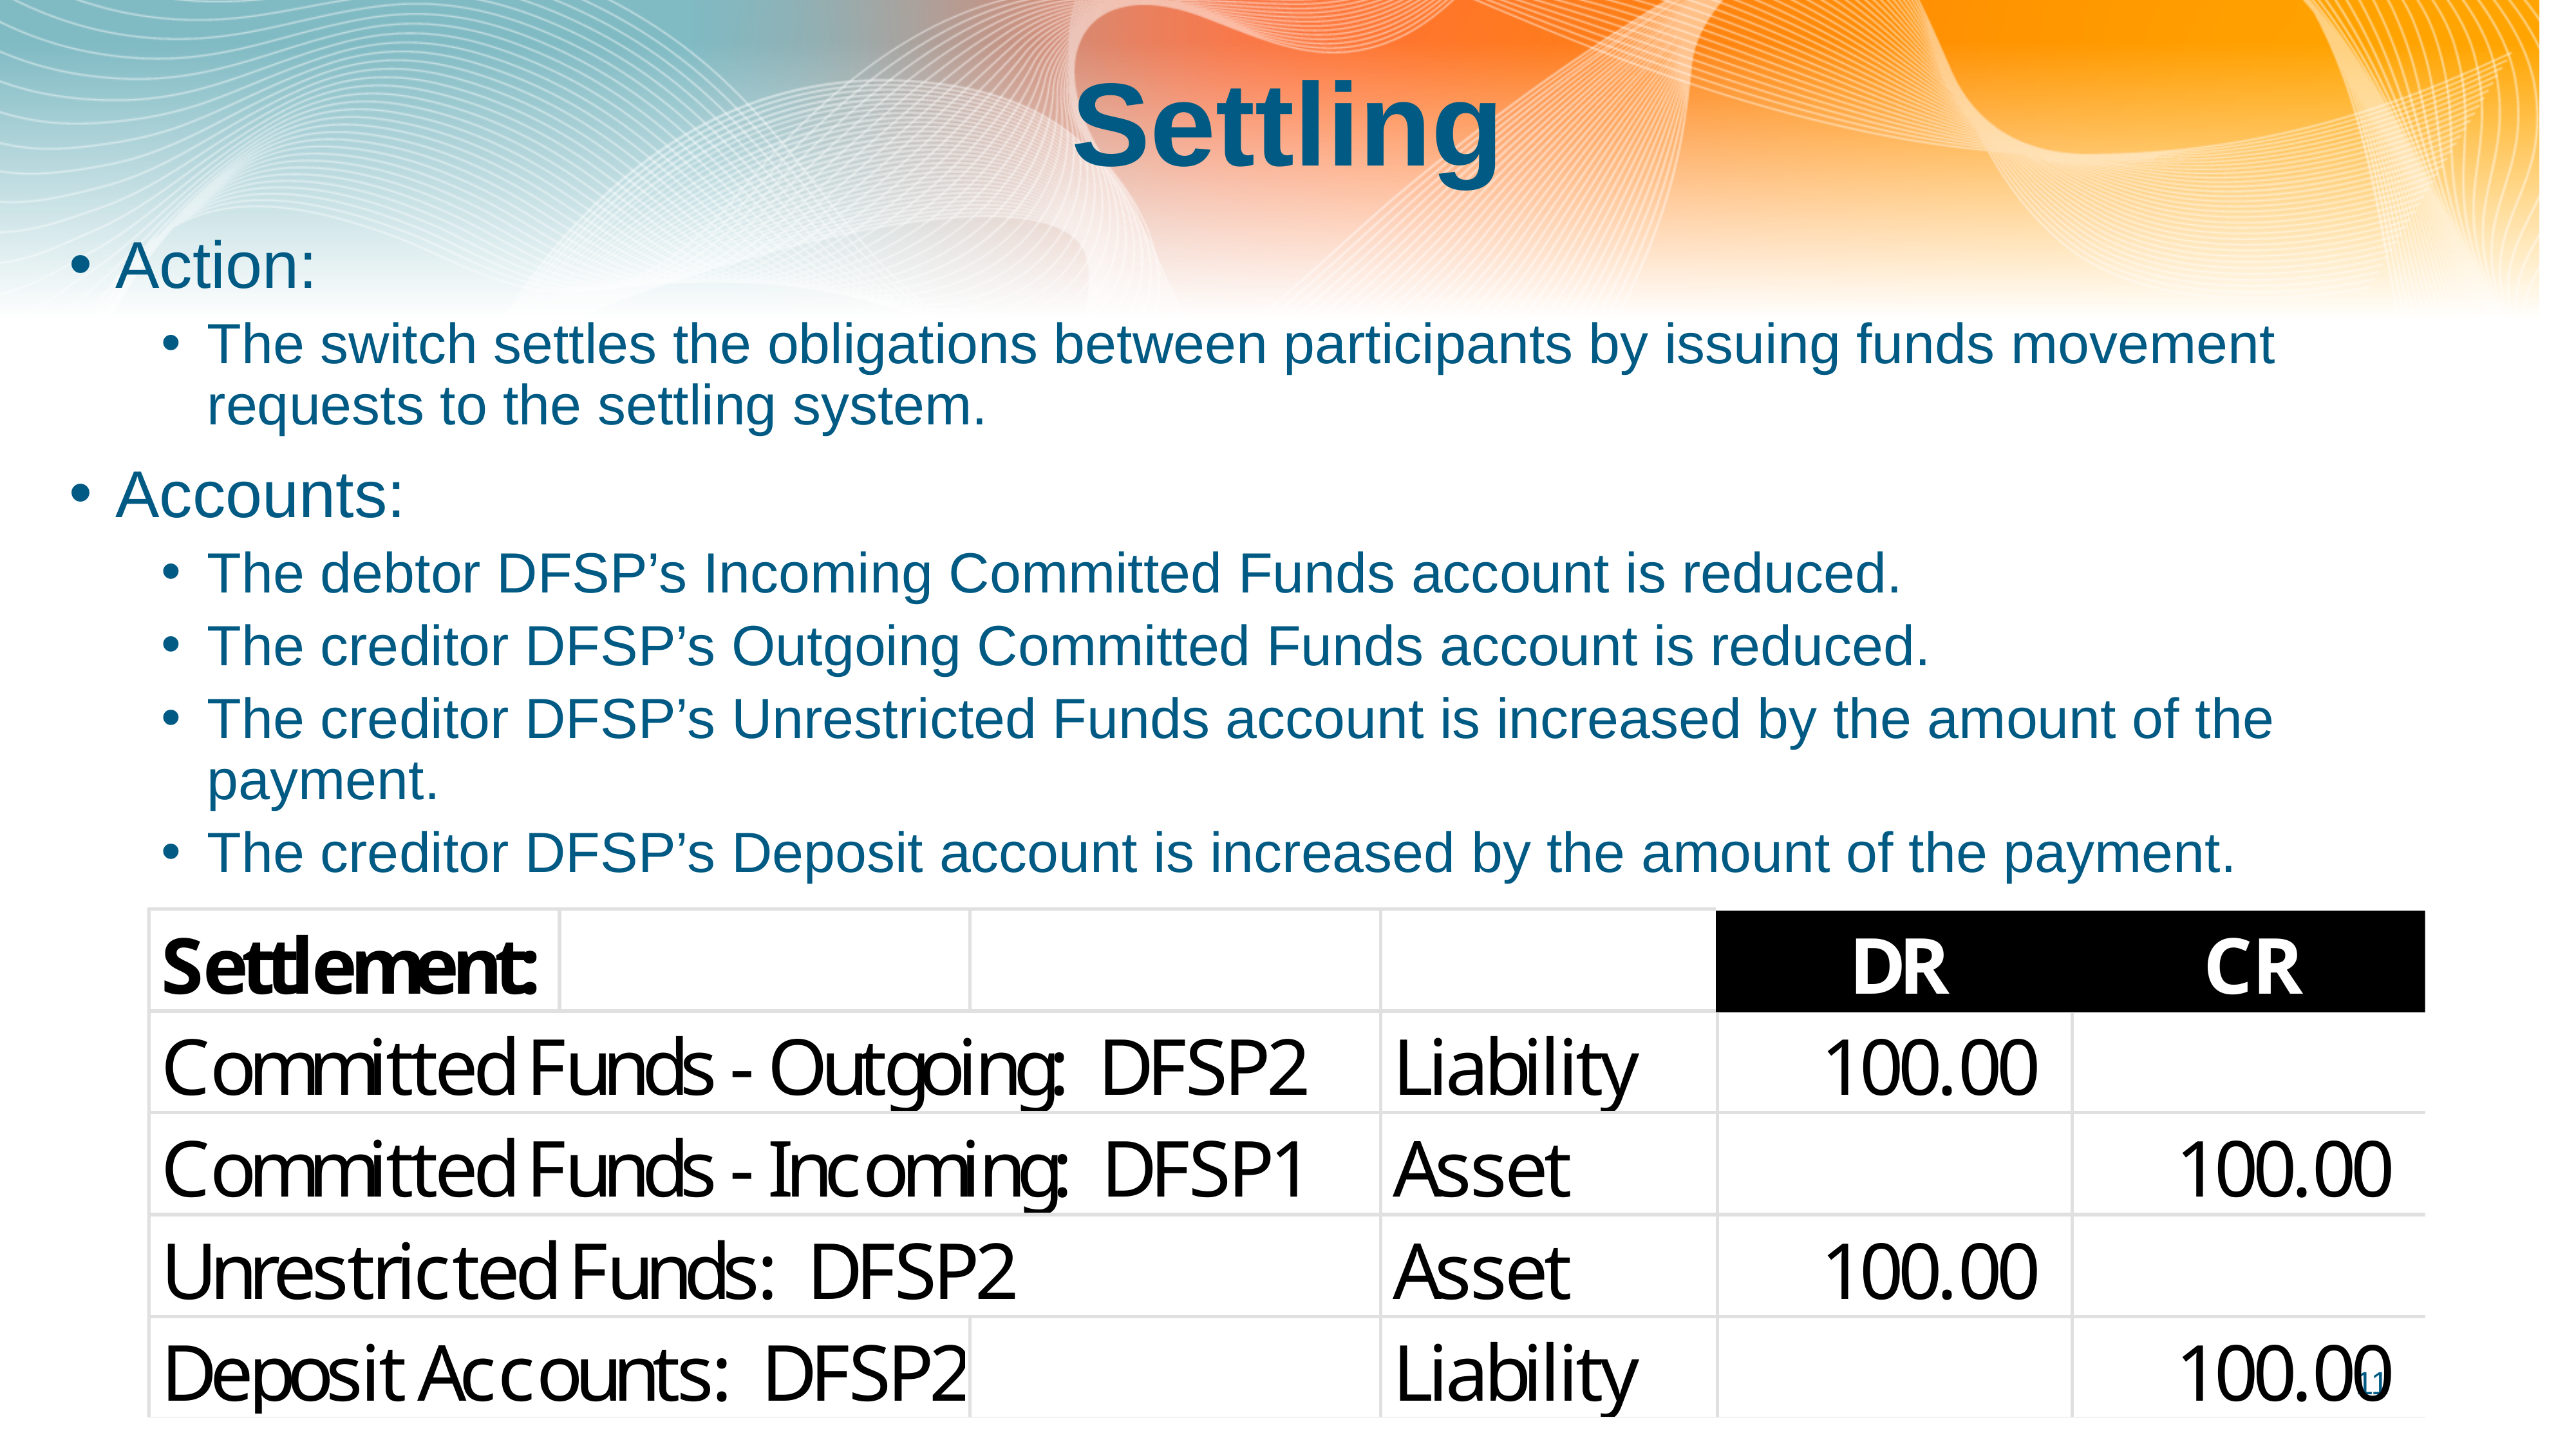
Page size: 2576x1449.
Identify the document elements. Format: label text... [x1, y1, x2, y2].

picture [0, 0, 2540, 1417]
list Action: The switch settles the obligations between participants by issuing funds movement requests to the settling system. Accounts: The debtor DFSP’s Incoming Committed Funds account is reduced. The creditor DFSP’s Outgoing Committed Funds account is reduced. The creditor DFSP’s Unrestricted Funds account is increased by the amount of the payment. The creditor DFSP’s Deposit account is increased by the amount of the payment. [60, 226, 2516, 892]
title Settling [60, 48, 2516, 207]
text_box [147, 907, 2429, 1421]
